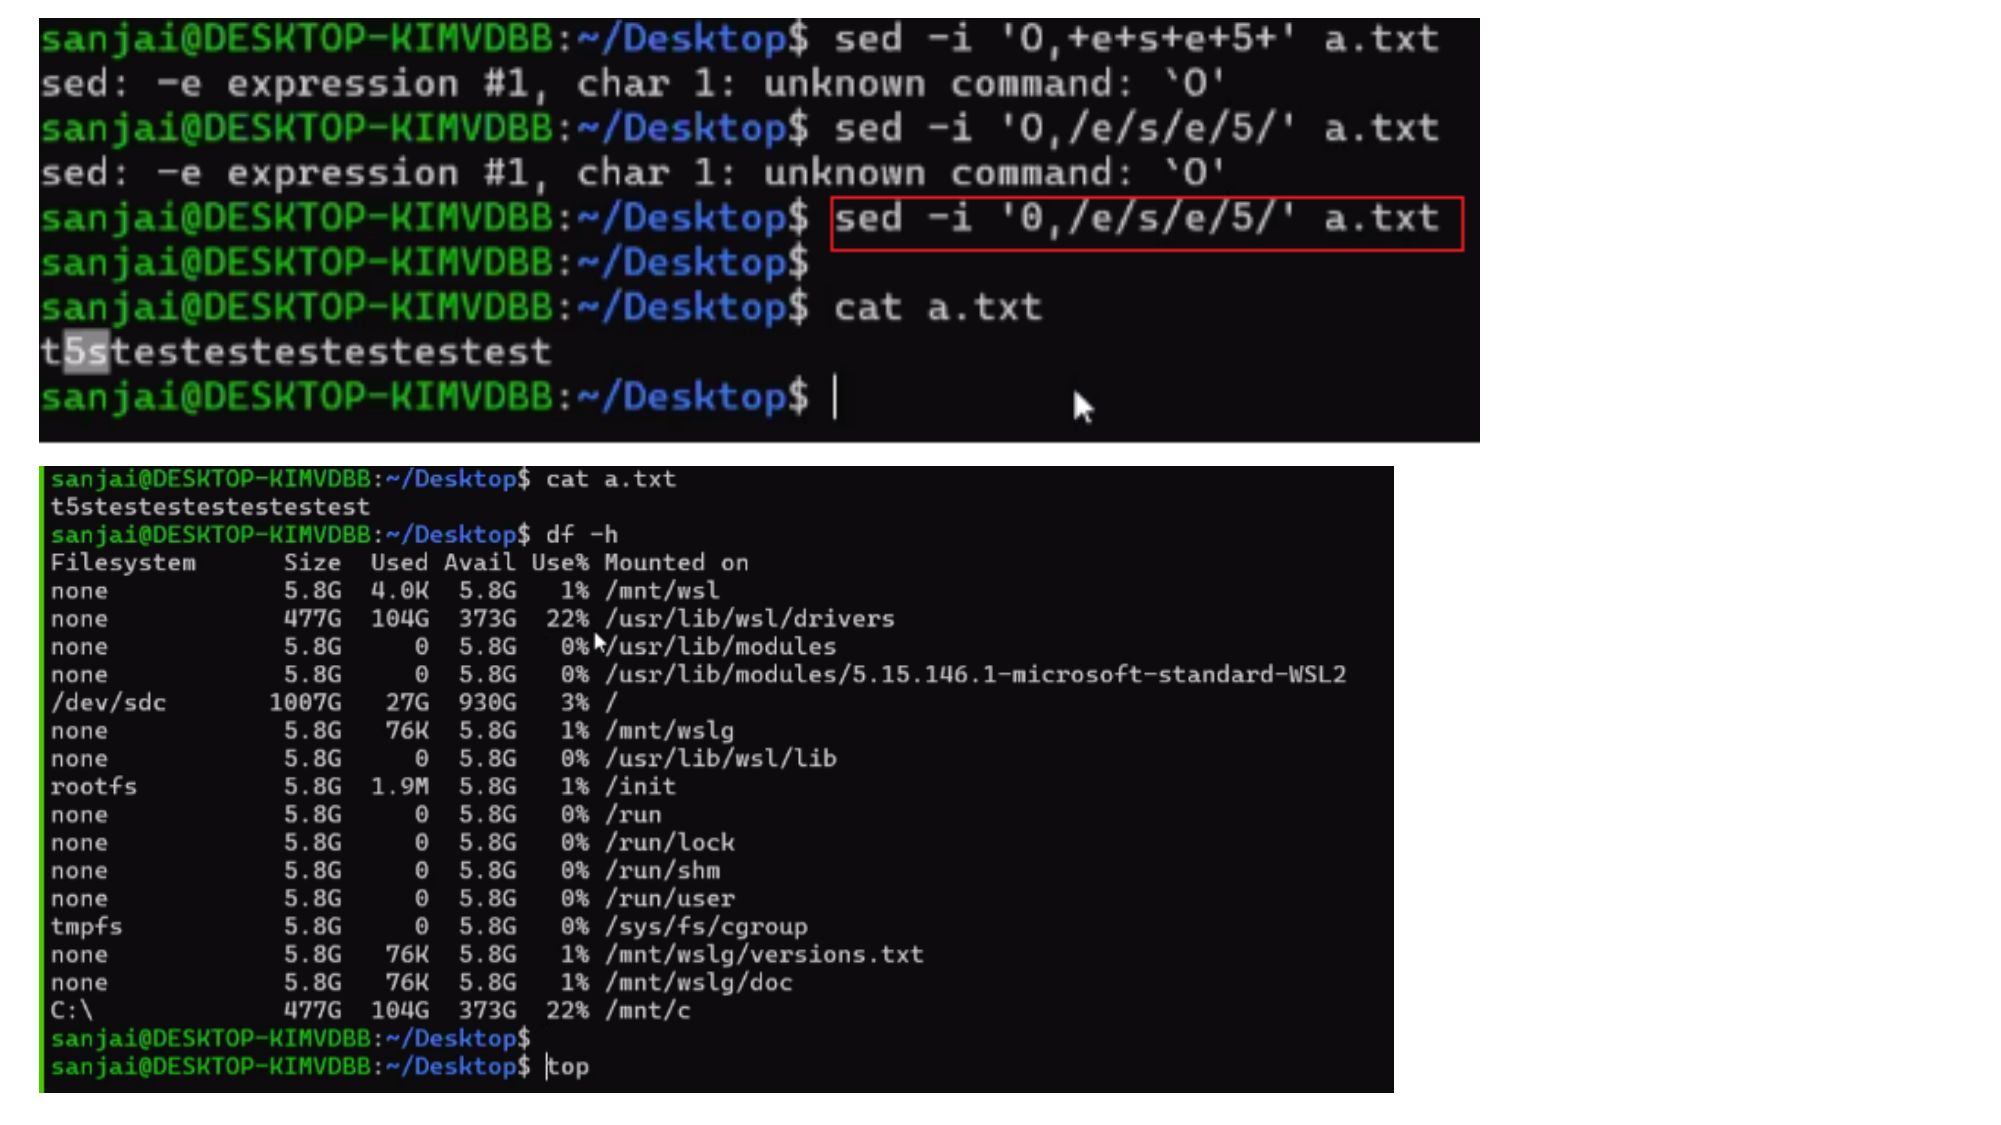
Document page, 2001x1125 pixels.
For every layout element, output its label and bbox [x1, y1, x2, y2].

picture [39, 18, 1480, 1093]
